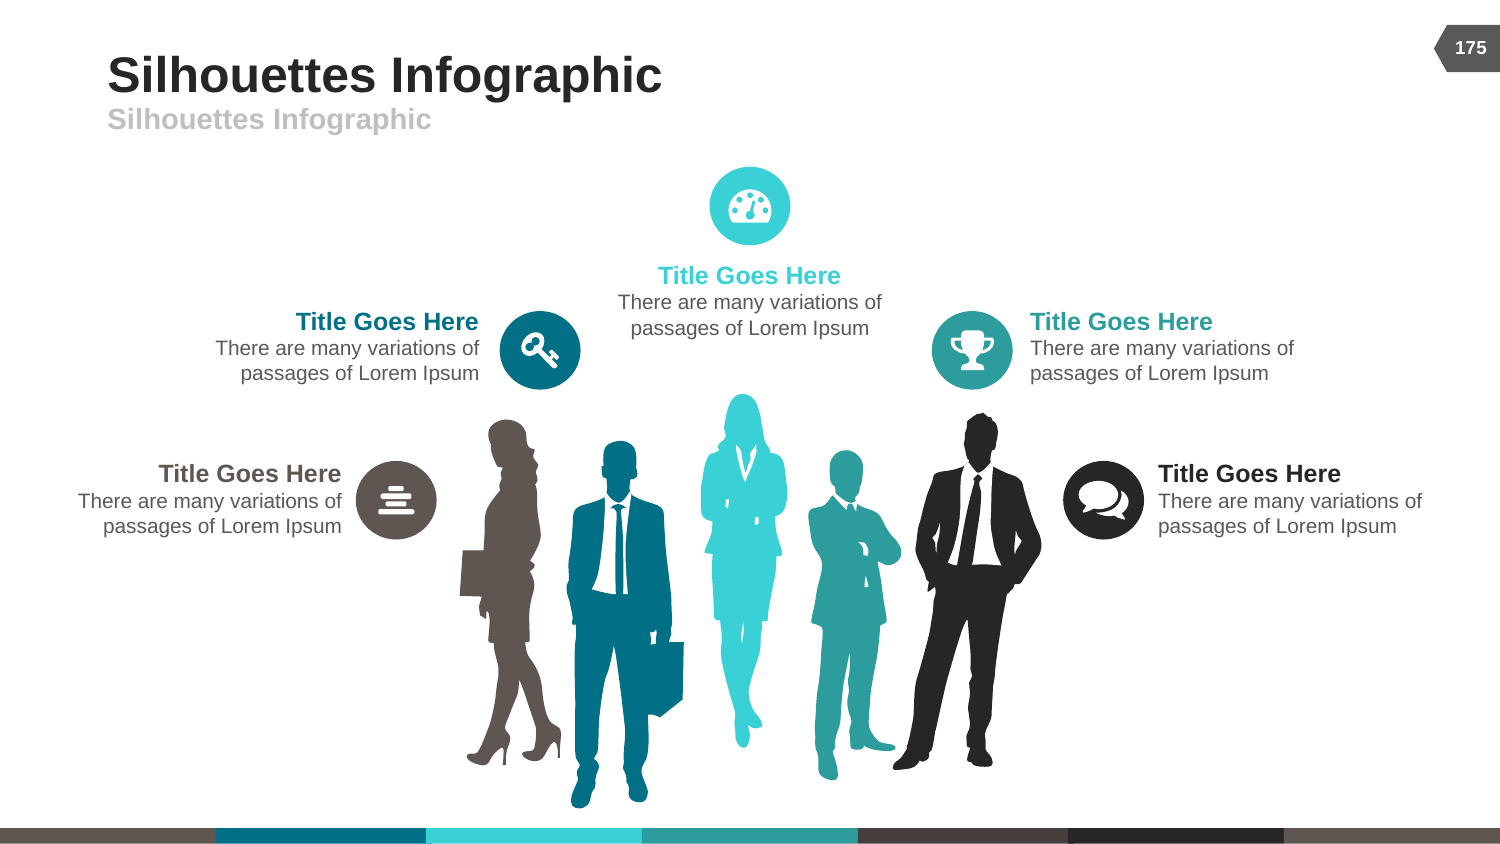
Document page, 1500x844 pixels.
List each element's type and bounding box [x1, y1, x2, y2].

text_box [1015, 297, 1365, 393]
text_box [1062, 450, 1493, 545]
slide_number [1439, 24, 1500, 70]
text_box [499, 310, 581, 390]
text_box [709, 166, 791, 246]
text_box [459, 413, 562, 768]
text_box [145, 297, 494, 393]
text_box [931, 310, 1013, 390]
text_box [806, 410, 1044, 781]
list [107, 101, 783, 135]
text_box [565, 440, 685, 811]
title [107, 43, 1033, 102]
text_box [700, 393, 789, 748]
text_box [7, 450, 437, 545]
text_box [591, 251, 909, 347]
